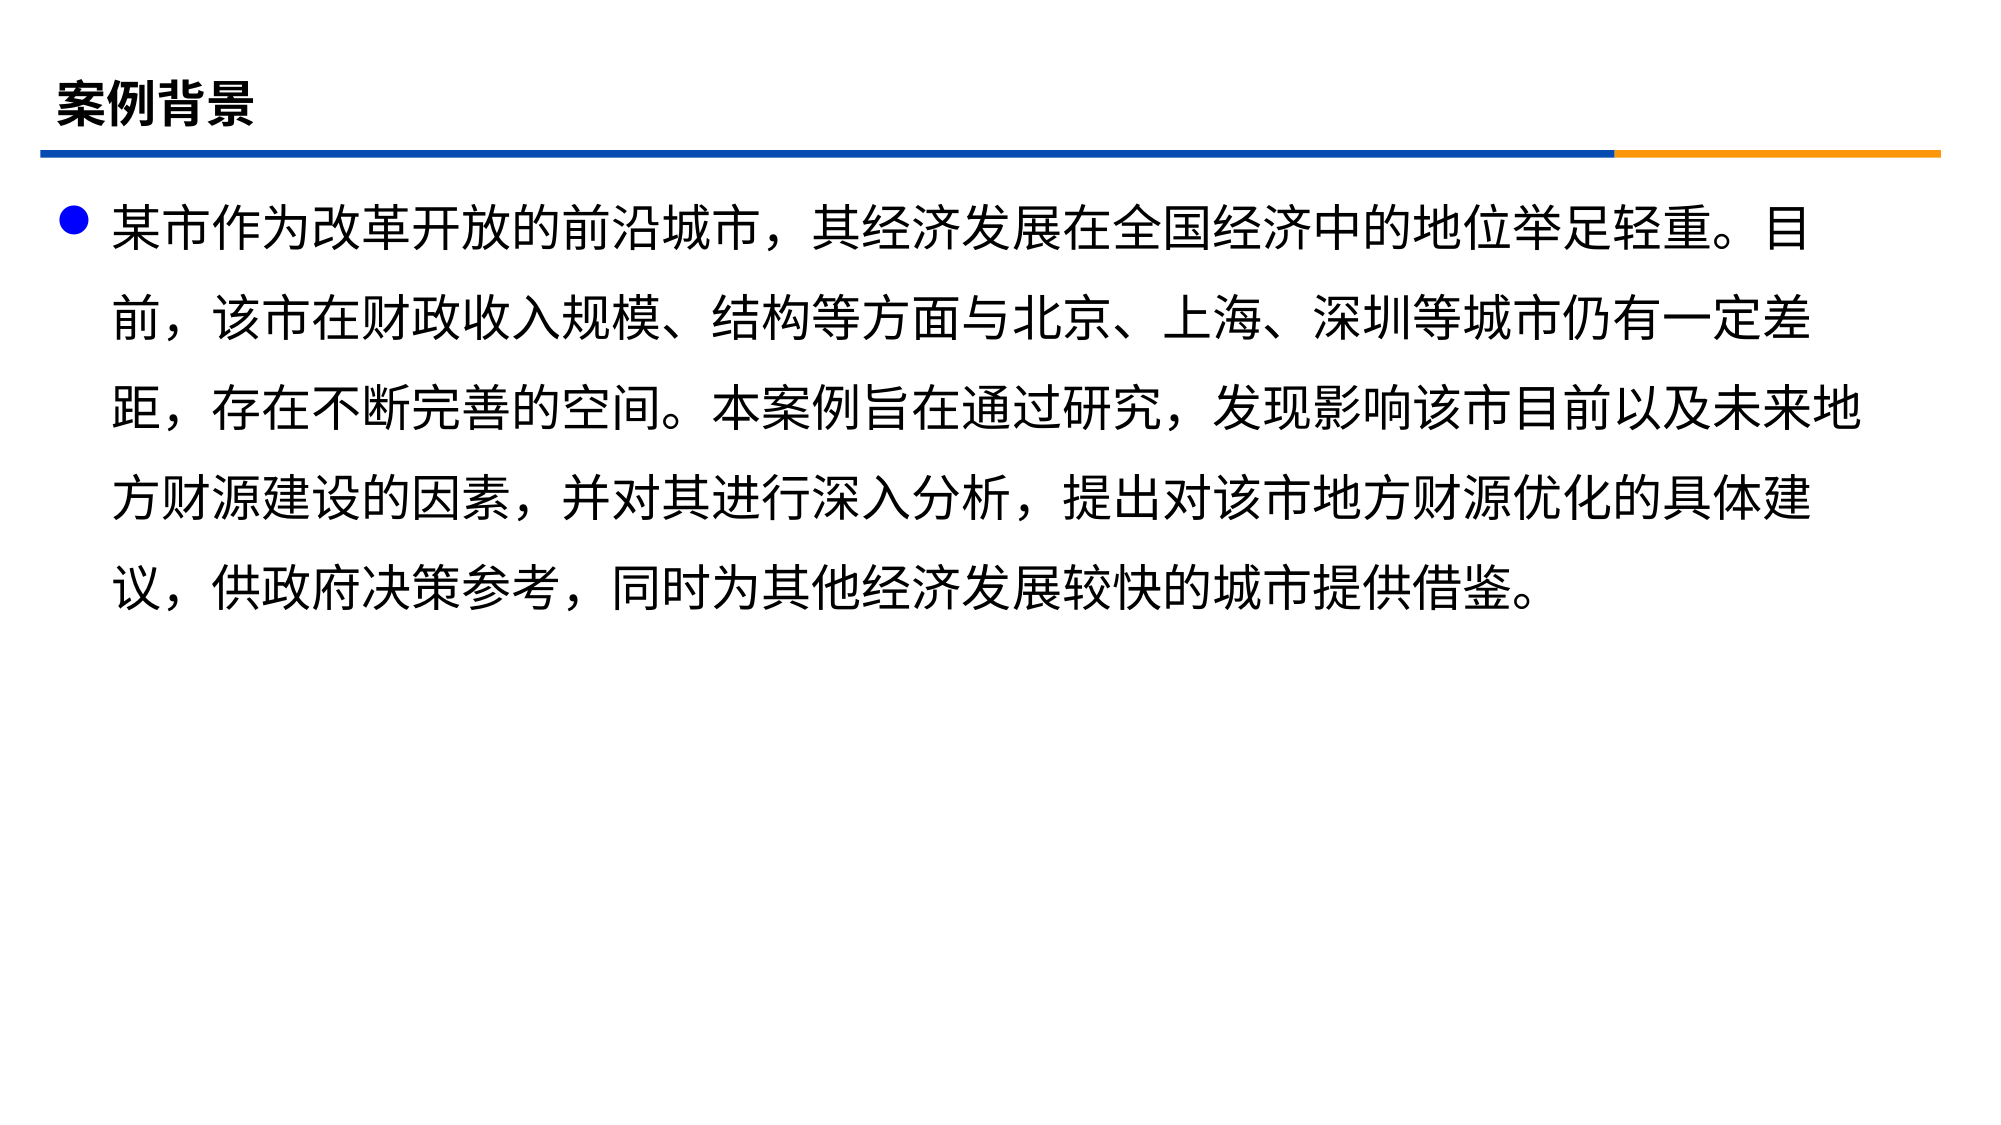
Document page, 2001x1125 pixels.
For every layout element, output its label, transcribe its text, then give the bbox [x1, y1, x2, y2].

title 案例背景 [41, 58, 1843, 146]
text_box 某市作为改革开放的前沿城市，其经济发展在全国经济中的地位举足轻重。目前，该市在财政收入规模、结构等方面与北京、上海、深圳等城市仍有一定差距，存在不断完善的空间。本案例旨在通过研究，发现影响该市目前以及未来地方财源建设的因素，并对其进行深入分析，提出对该市地方财源优化的具体建议，供政府决策参考，同时为其他经济发展较快的城市提供借鉴。 [40, 159, 1884, 1011]
